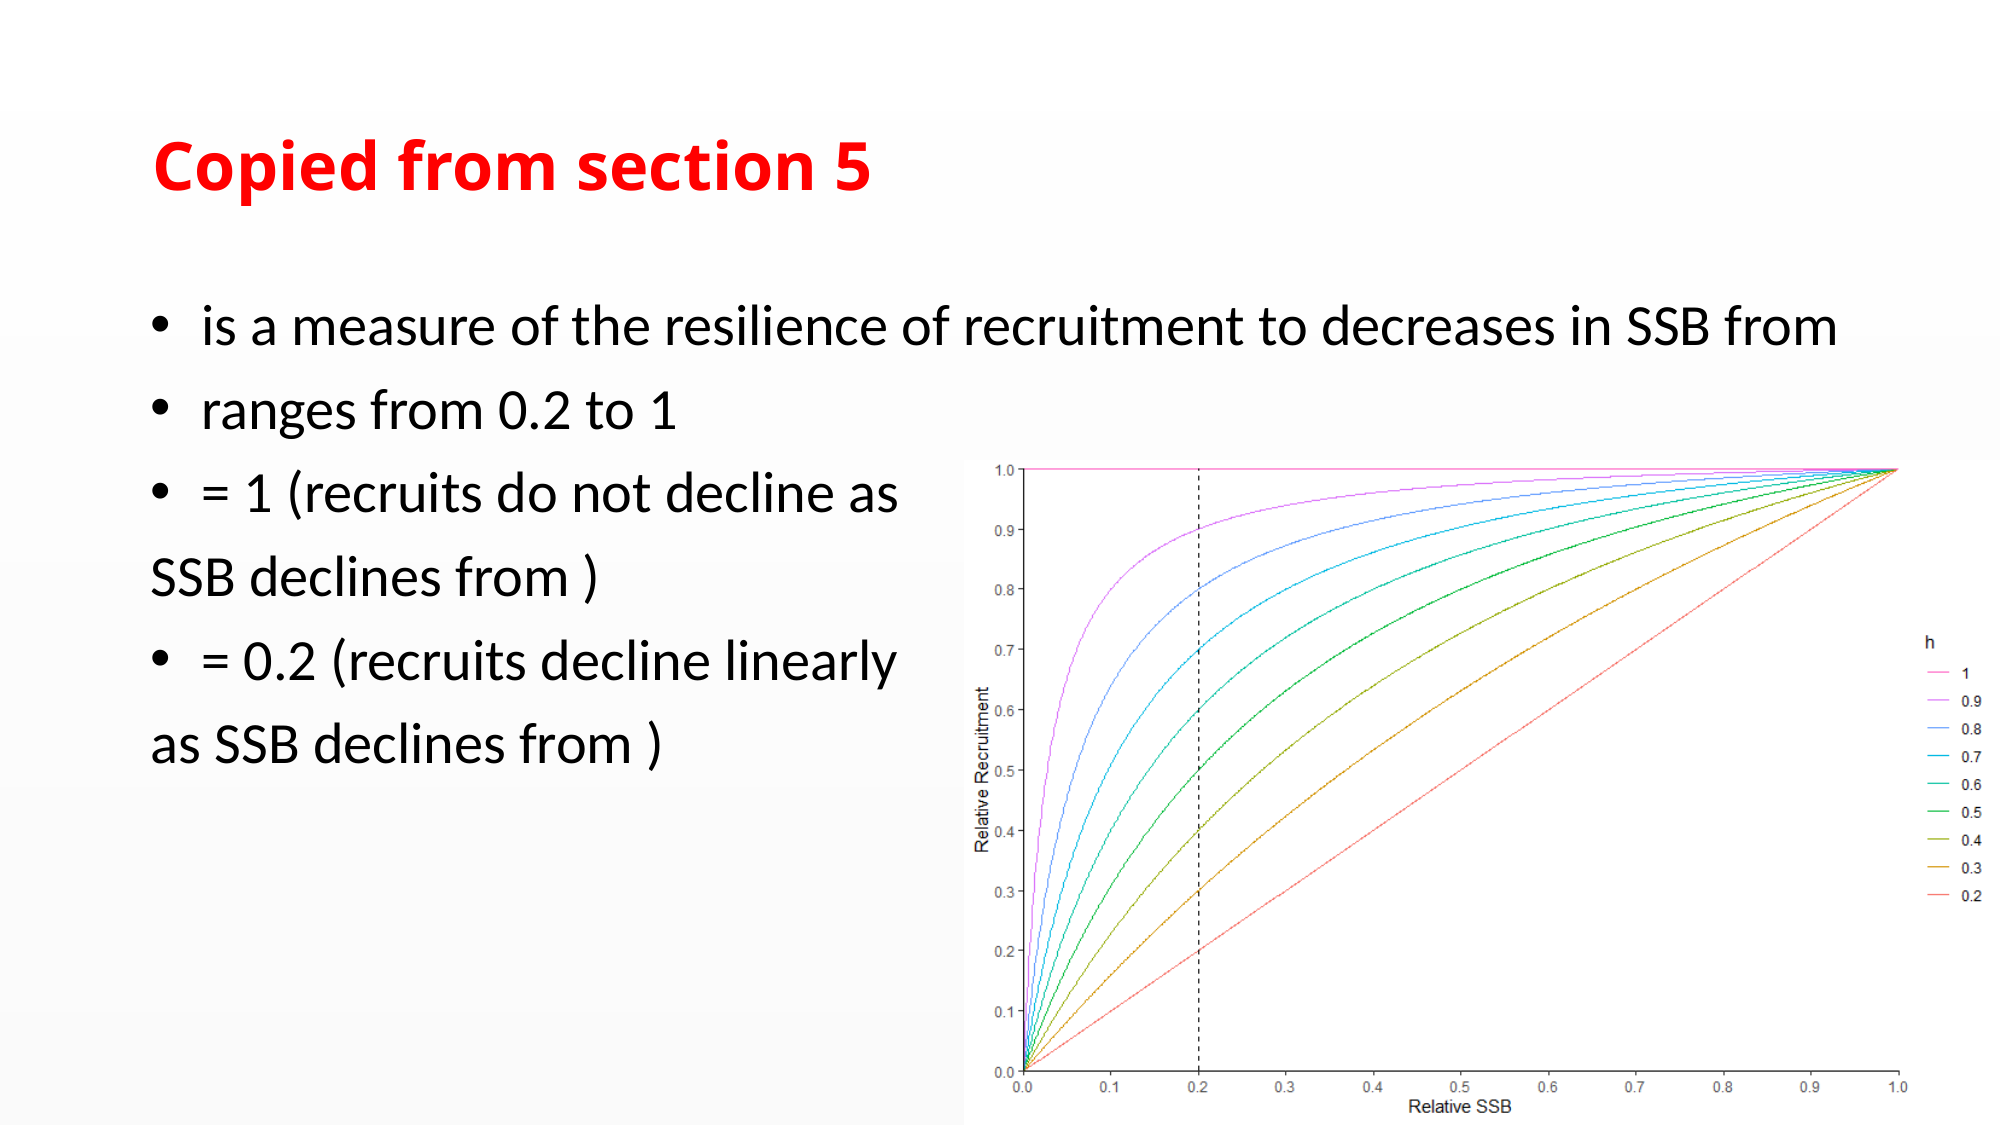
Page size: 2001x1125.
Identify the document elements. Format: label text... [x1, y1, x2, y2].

picture [963, 460, 2000, 1125]
title Copied from section 5 [137, 59, 1863, 278]
